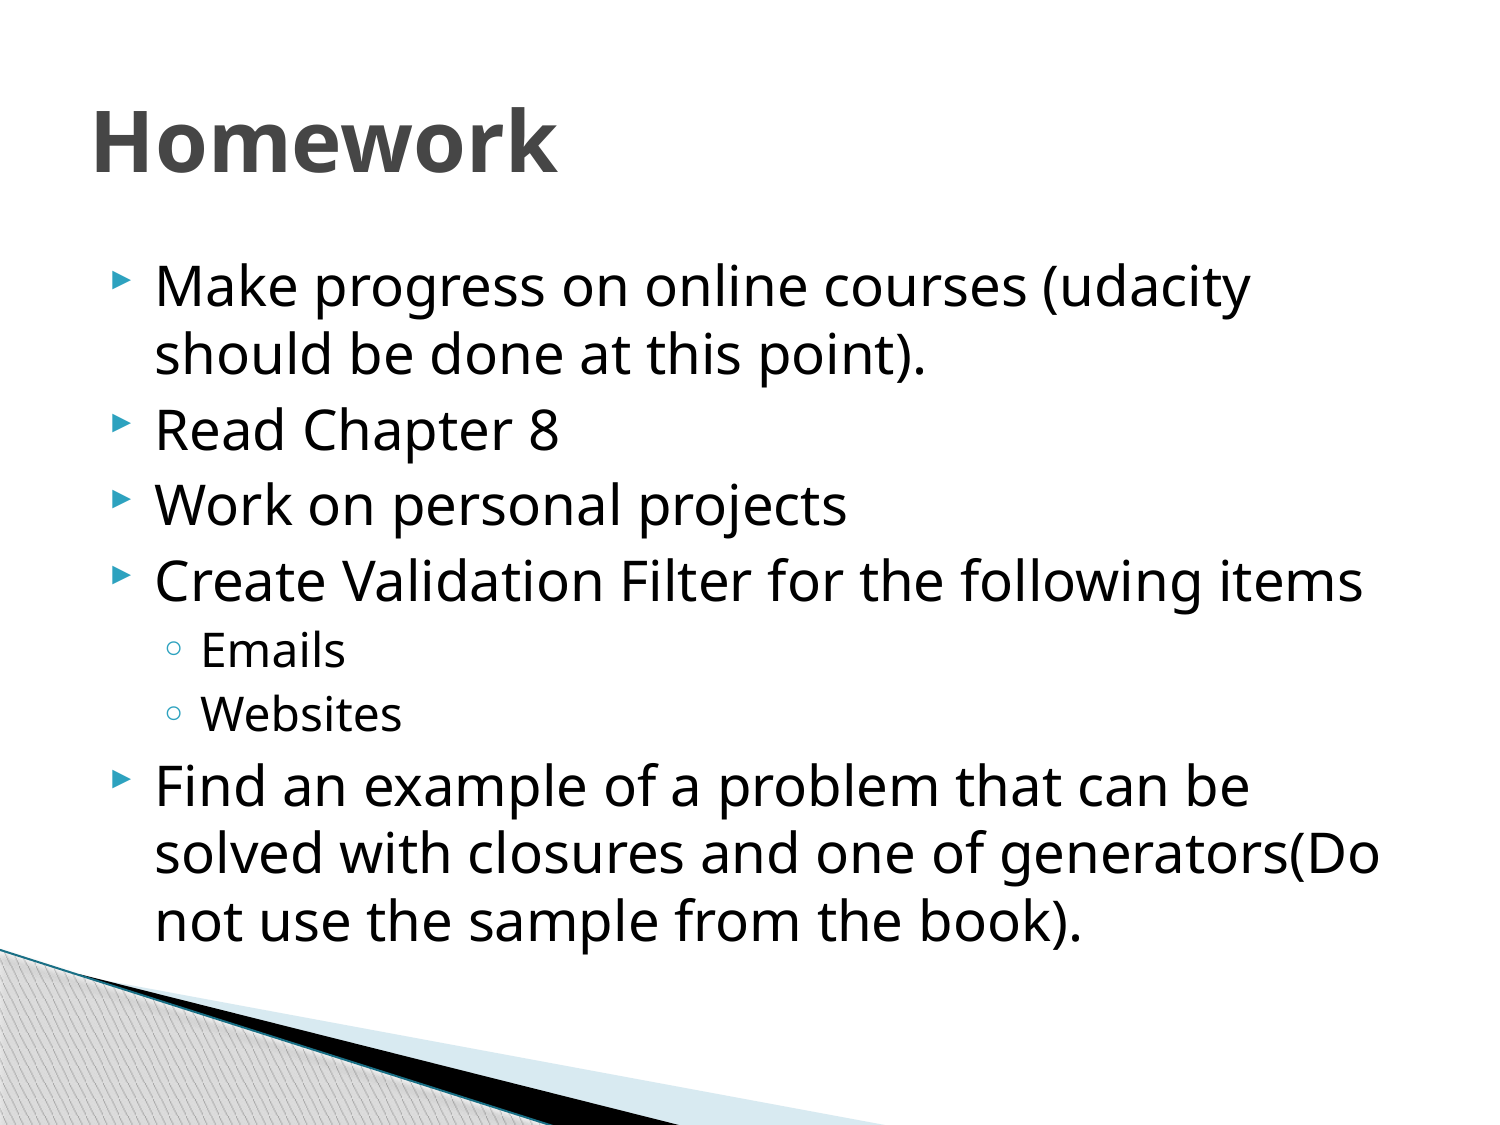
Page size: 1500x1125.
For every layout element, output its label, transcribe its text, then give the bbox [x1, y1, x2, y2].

title Homework [75, 45, 1425, 233]
list Make progress on online courses (udacity should be done at this point). Read Chapter 8 Work on personal projects Create Validation Filter for the following items Emails Websites Find an example of a problem that can be solved with closures and one of generators(Do not use the sample from the book). [75, 243, 1425, 986]
